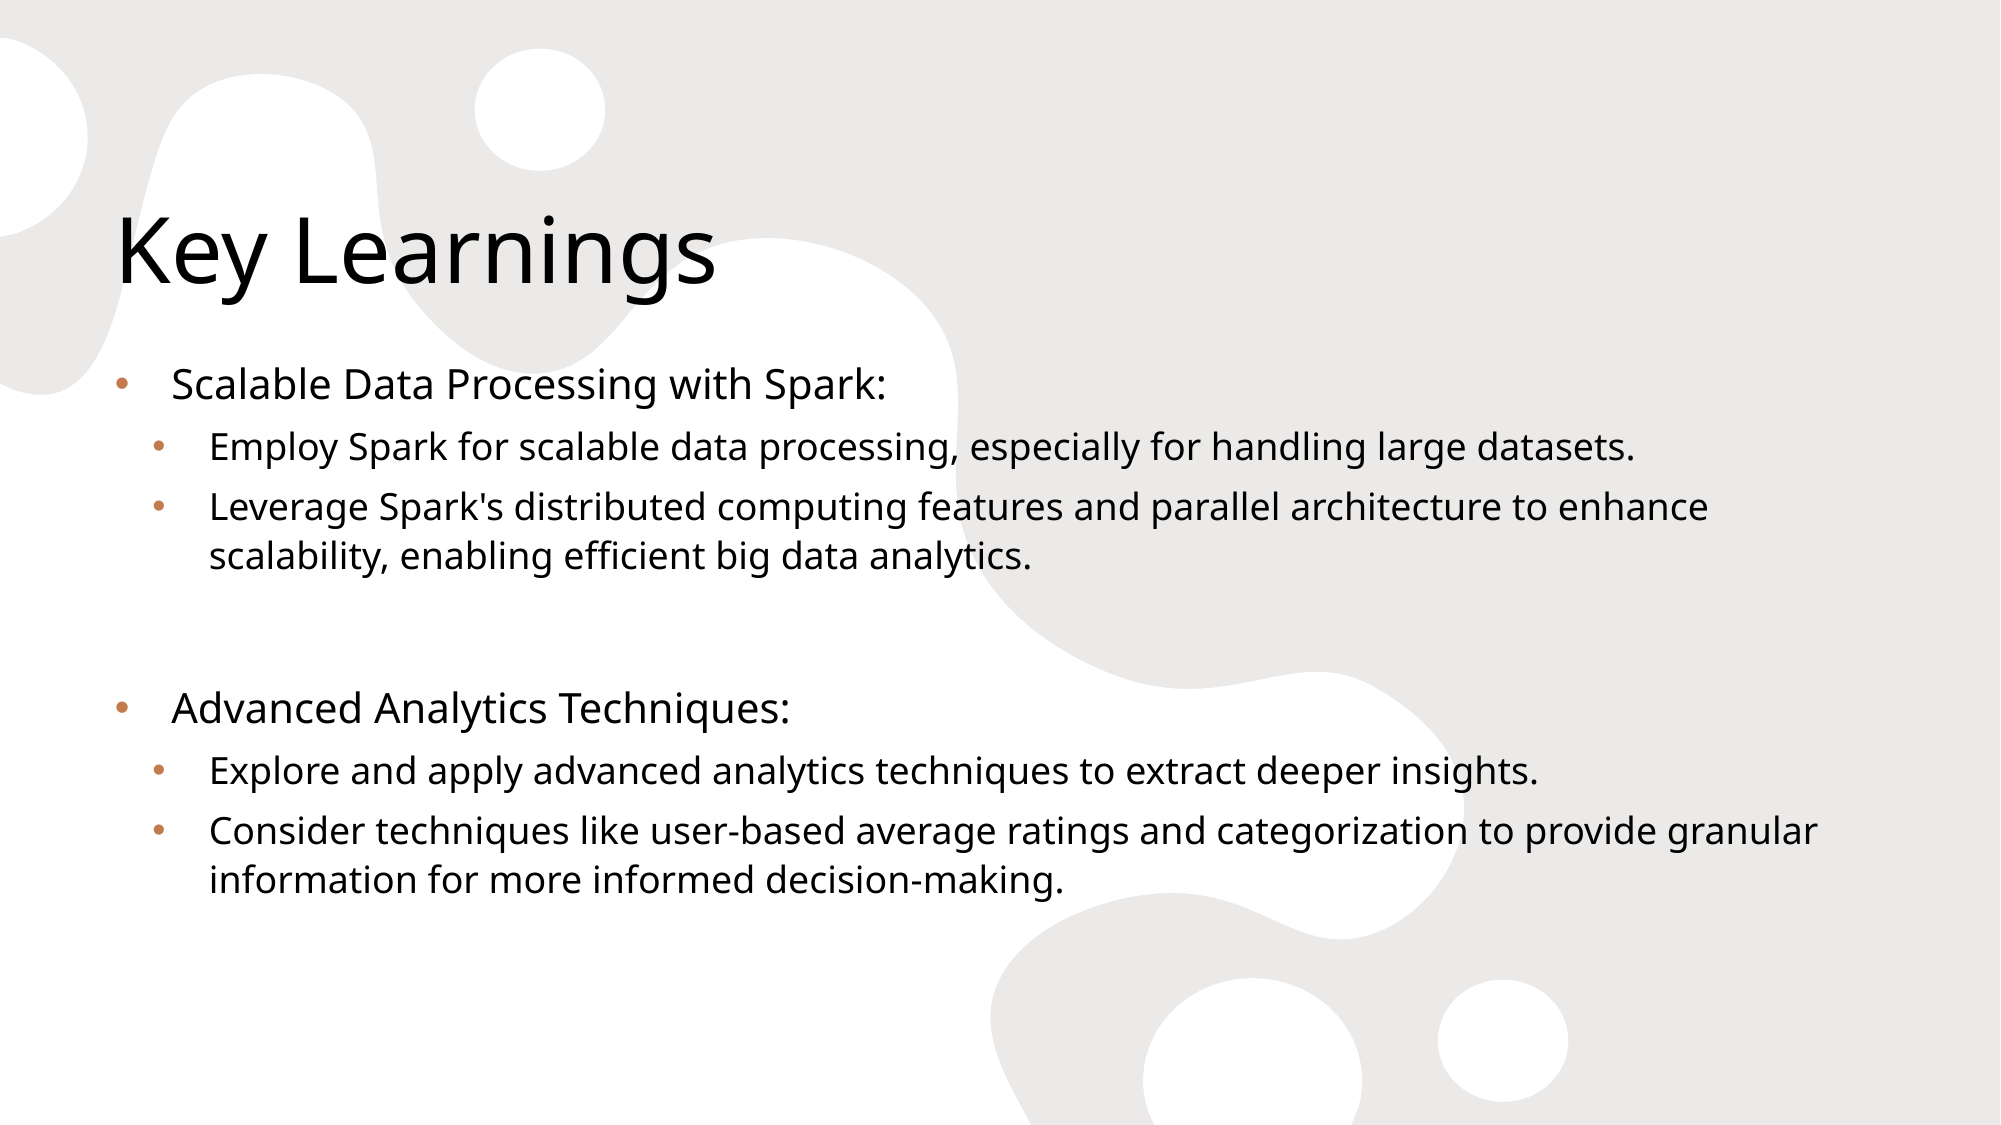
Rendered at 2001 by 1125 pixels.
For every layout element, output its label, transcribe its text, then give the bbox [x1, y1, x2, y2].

list Scalable Data Processing with Spark: Employ Spark for scalable data processing, especially for handling large datasets. Leverage Spark's distributed computing features and parallel architecture to enhance scalability, enabling efficient big data analytics. Advanced Analytics Techniques: Explore and apply advanced analytics techniques to extract deeper insights. Consider techniques like user-based average ratings and categorization to provide granular information for more informed decision-making. [99, 345, 1900, 1008]
title Key Learnings [99, 91, 1900, 309]
